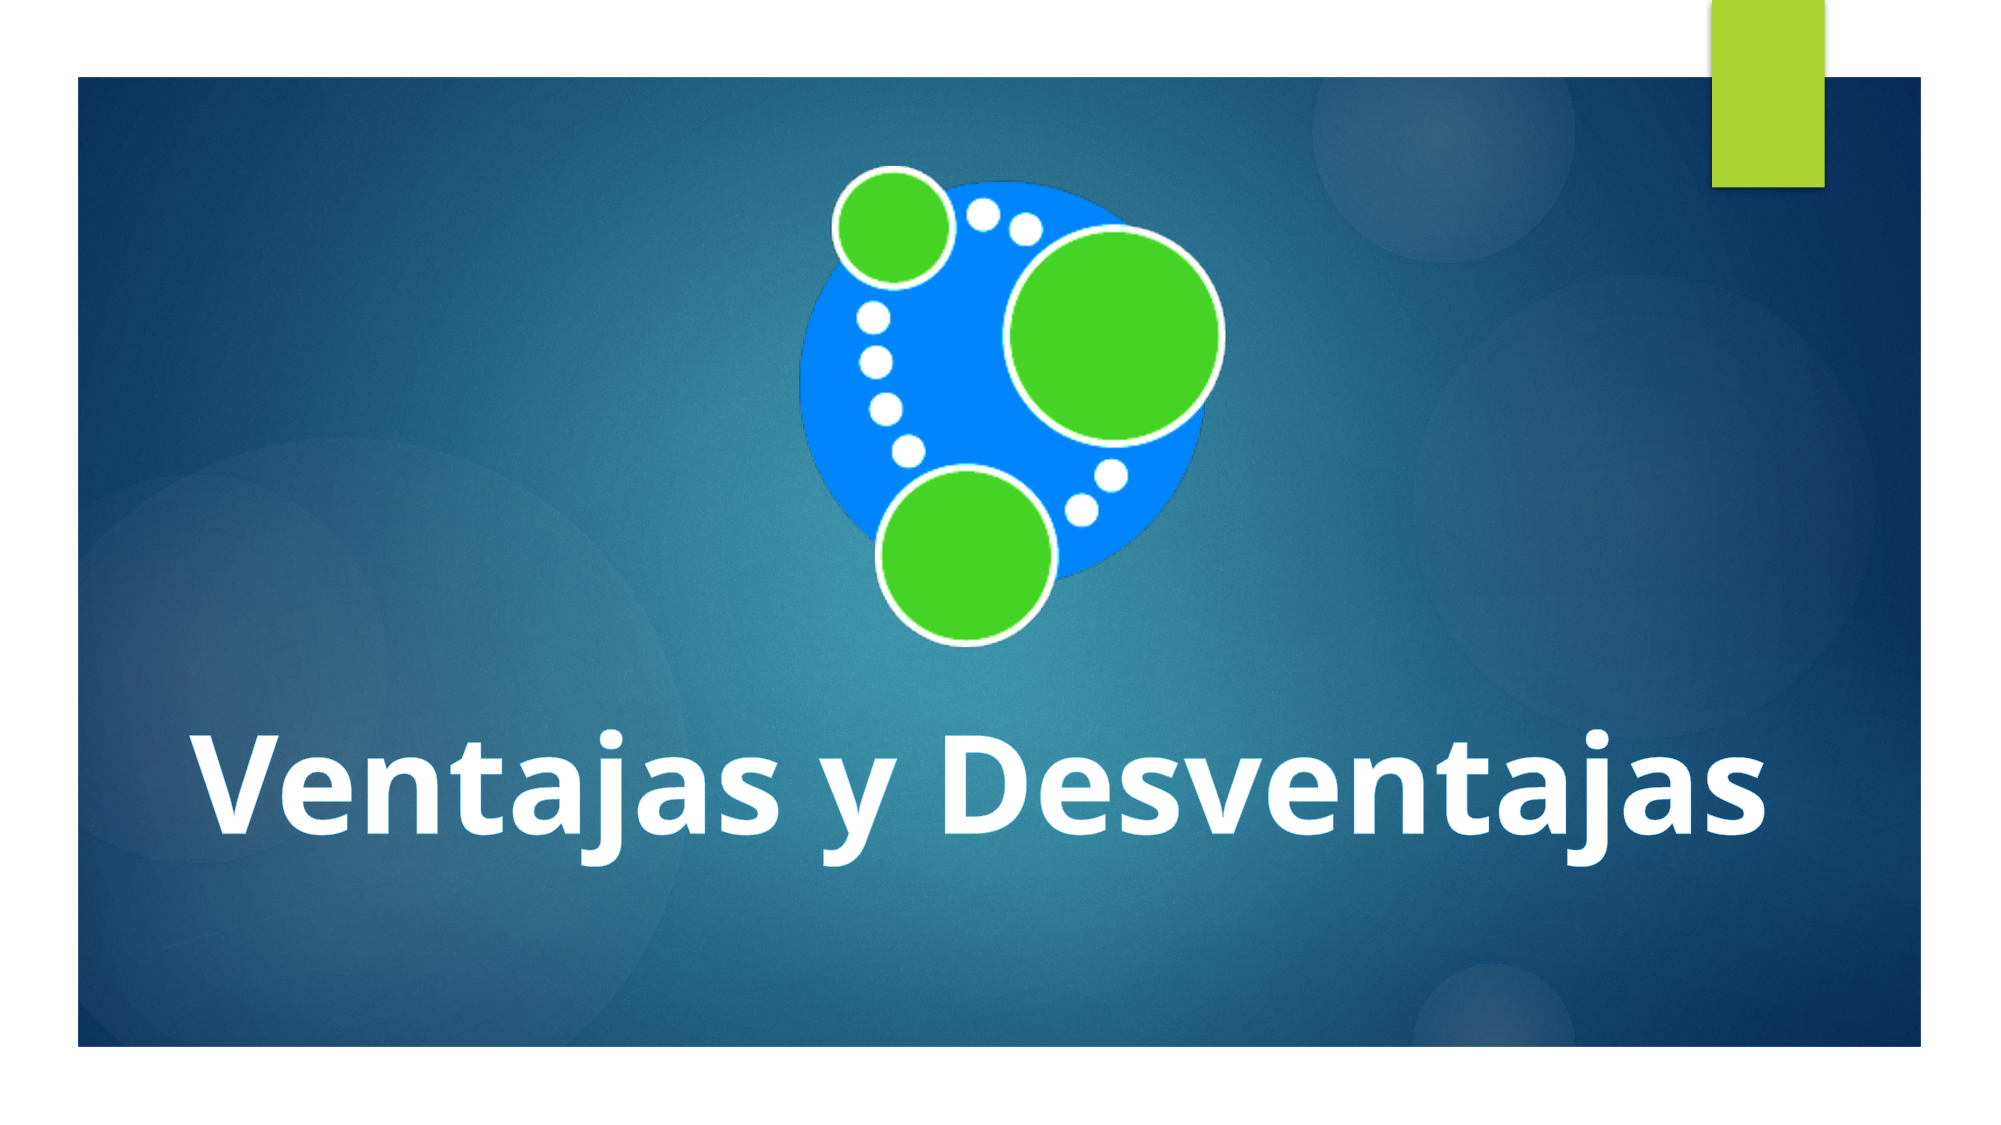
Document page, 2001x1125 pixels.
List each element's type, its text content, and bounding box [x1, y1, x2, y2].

picture [761, 162, 1252, 653]
title Ventajas y Desventajas [174, 674, 1884, 869]
